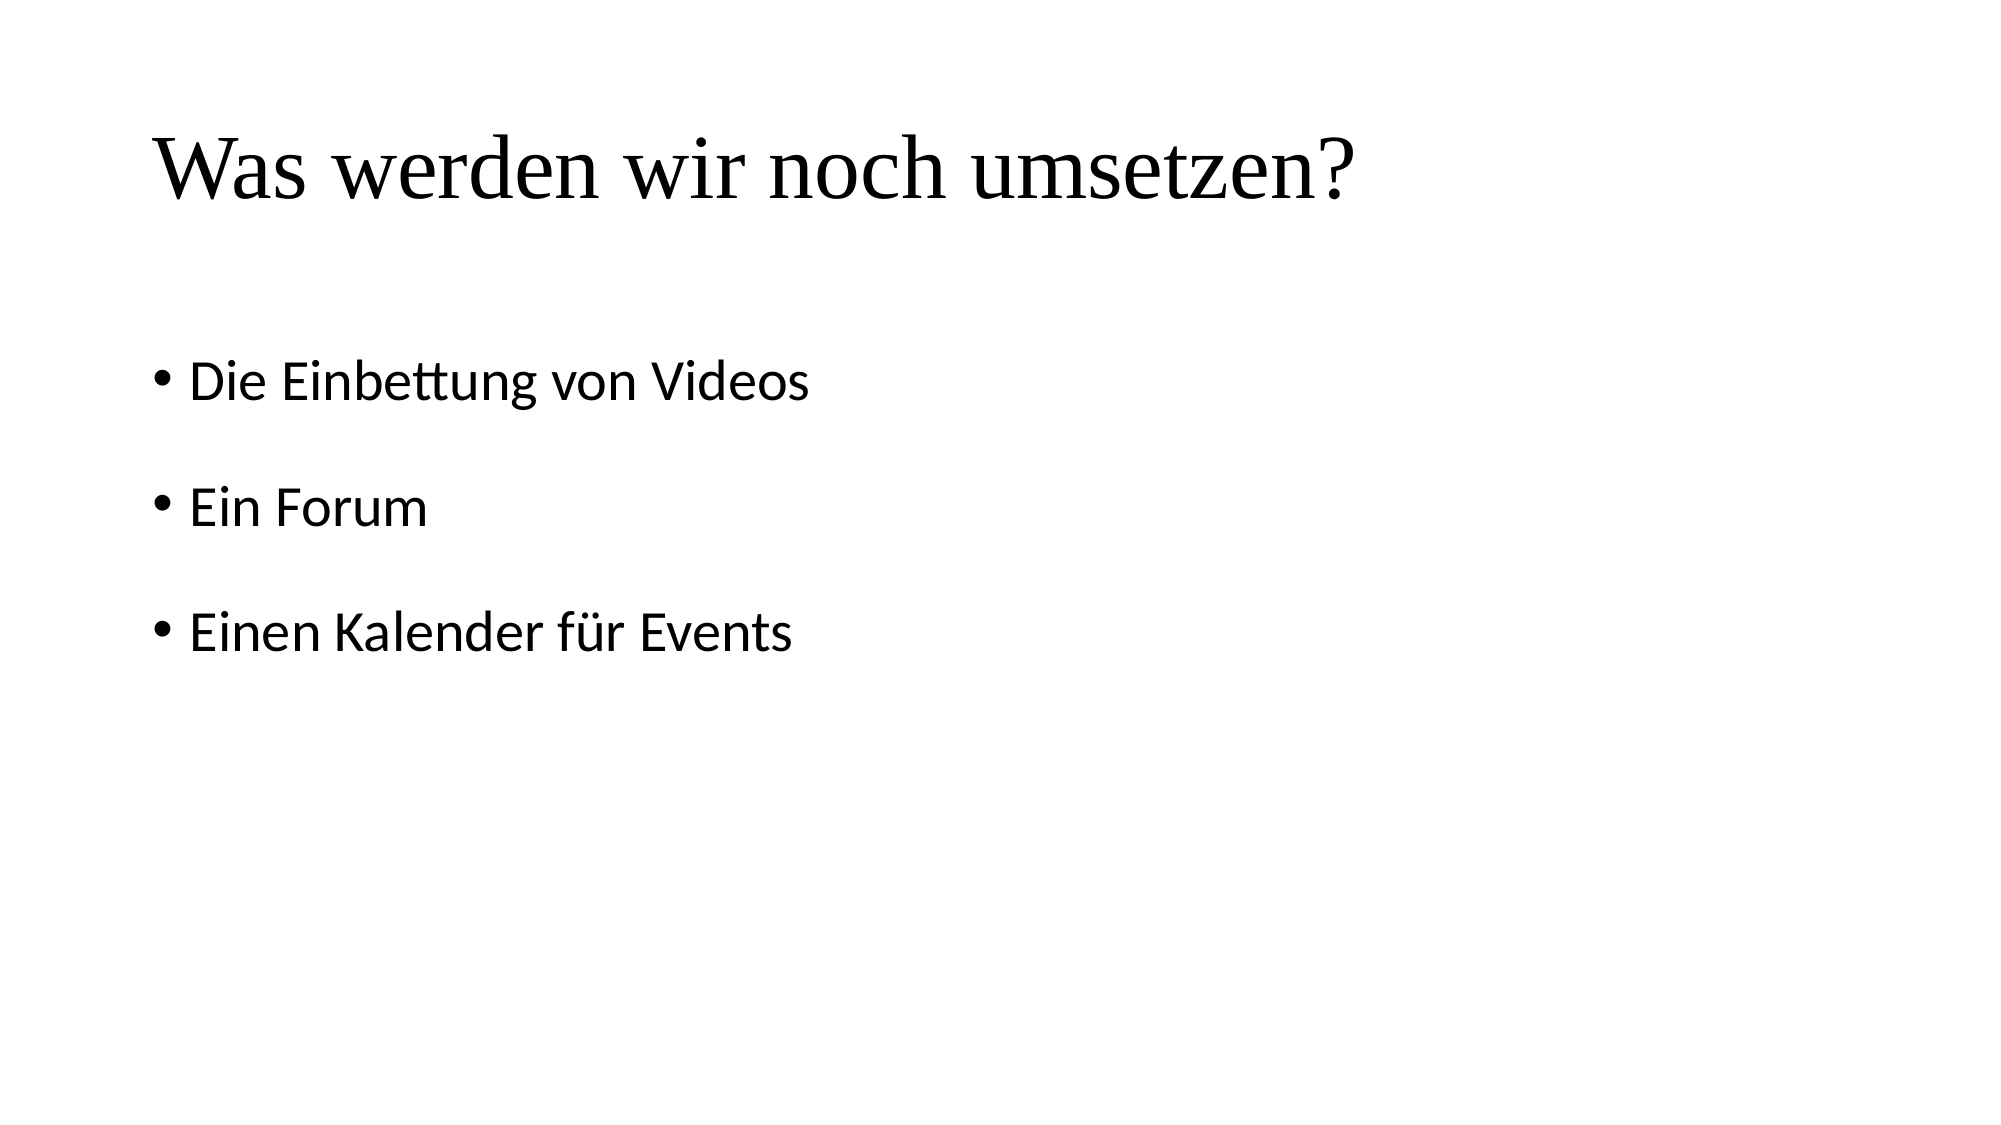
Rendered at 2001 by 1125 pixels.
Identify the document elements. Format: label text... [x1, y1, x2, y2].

list Die Einbettung von Videos Ein Forum Einen Kalender für Events [137, 299, 1863, 1014]
title Was werden wir noch umsetzen? [137, 59, 1863, 278]
